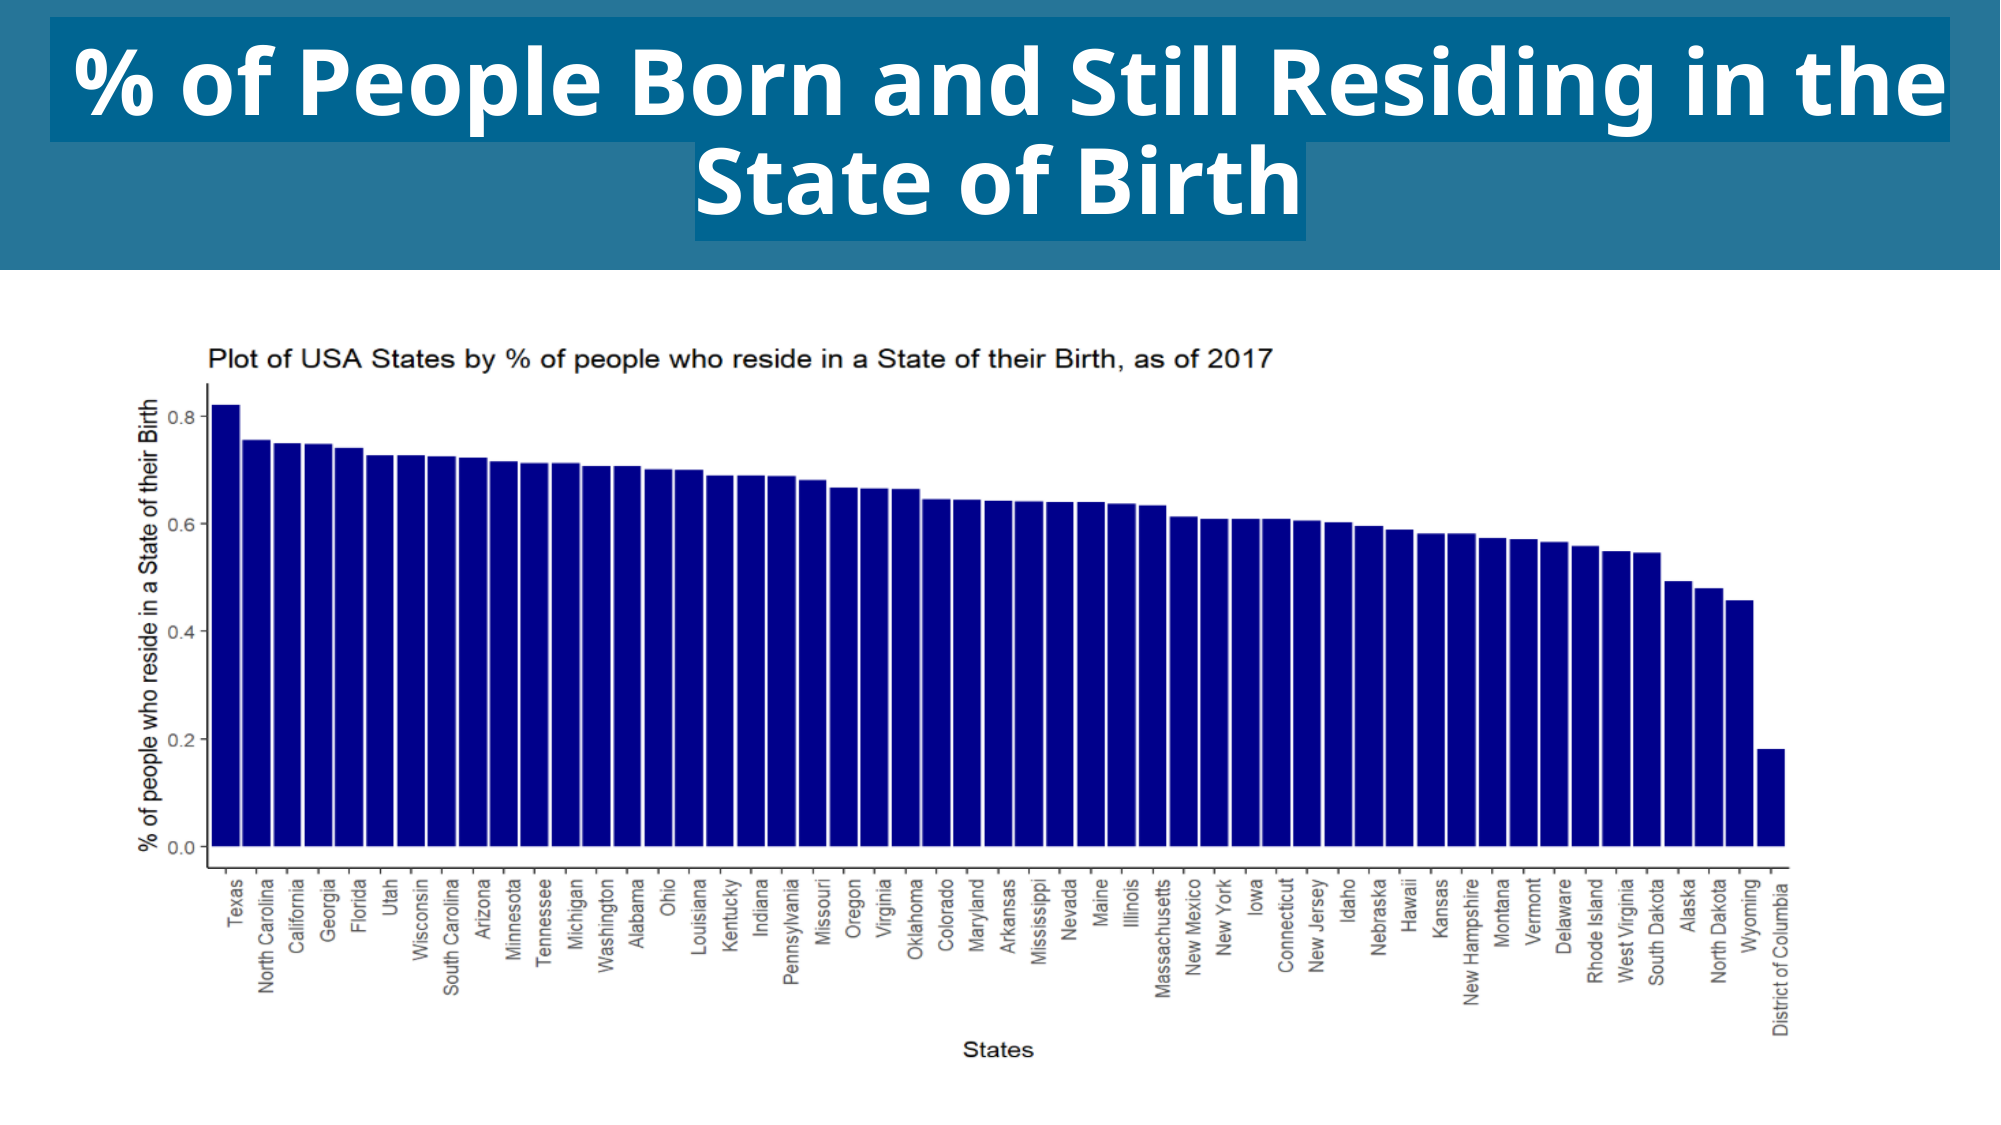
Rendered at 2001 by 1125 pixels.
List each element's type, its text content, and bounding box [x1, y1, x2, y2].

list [126, 339, 1845, 1068]
title % of People Born and Still Residing in the State of Birth [0, 0, 2000, 270]
